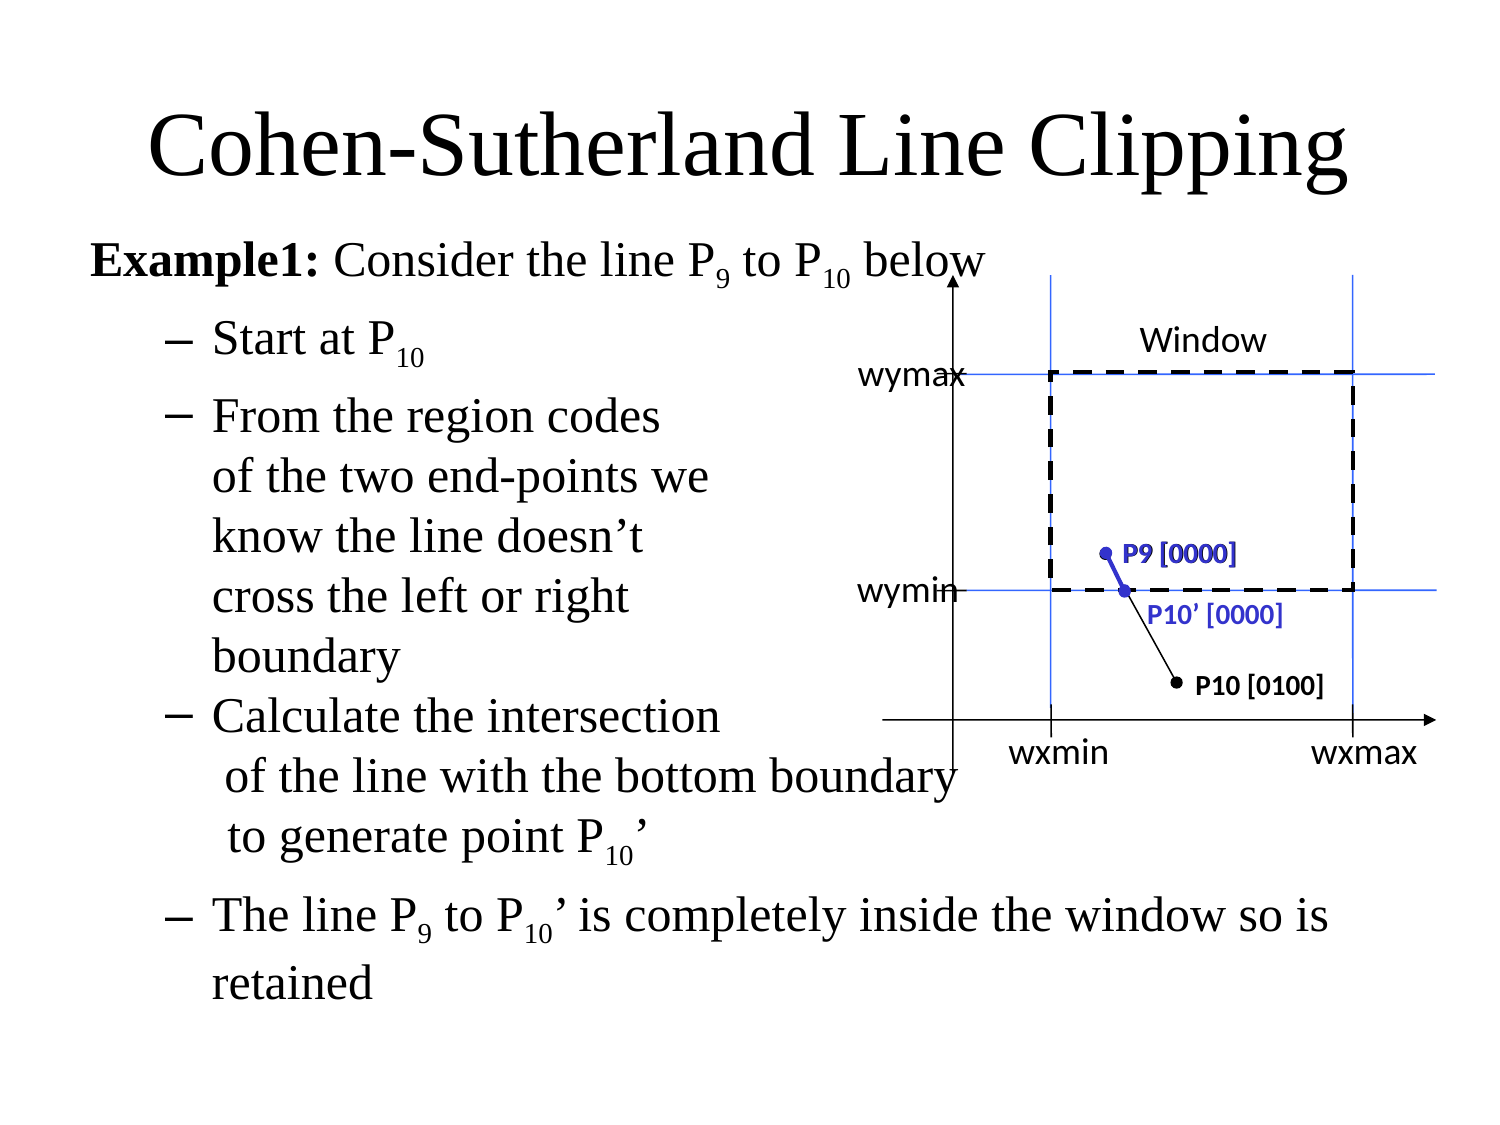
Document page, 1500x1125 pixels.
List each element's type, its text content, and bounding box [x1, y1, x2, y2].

title Cohen-Sutherland Line Clipping [75, 45, 1425, 218]
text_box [849, 274, 1437, 781]
list Example1: Consider the line P9 to P10 below Start at P10 From the region codes of the two end-points we know the line doesn’t cross the left or right boundary Calculate the intersection of the line with the bottom boundary to generate point P10’ The line P9 to P10’ is completely inside the window so is retained [75, 218, 1500, 1125]
